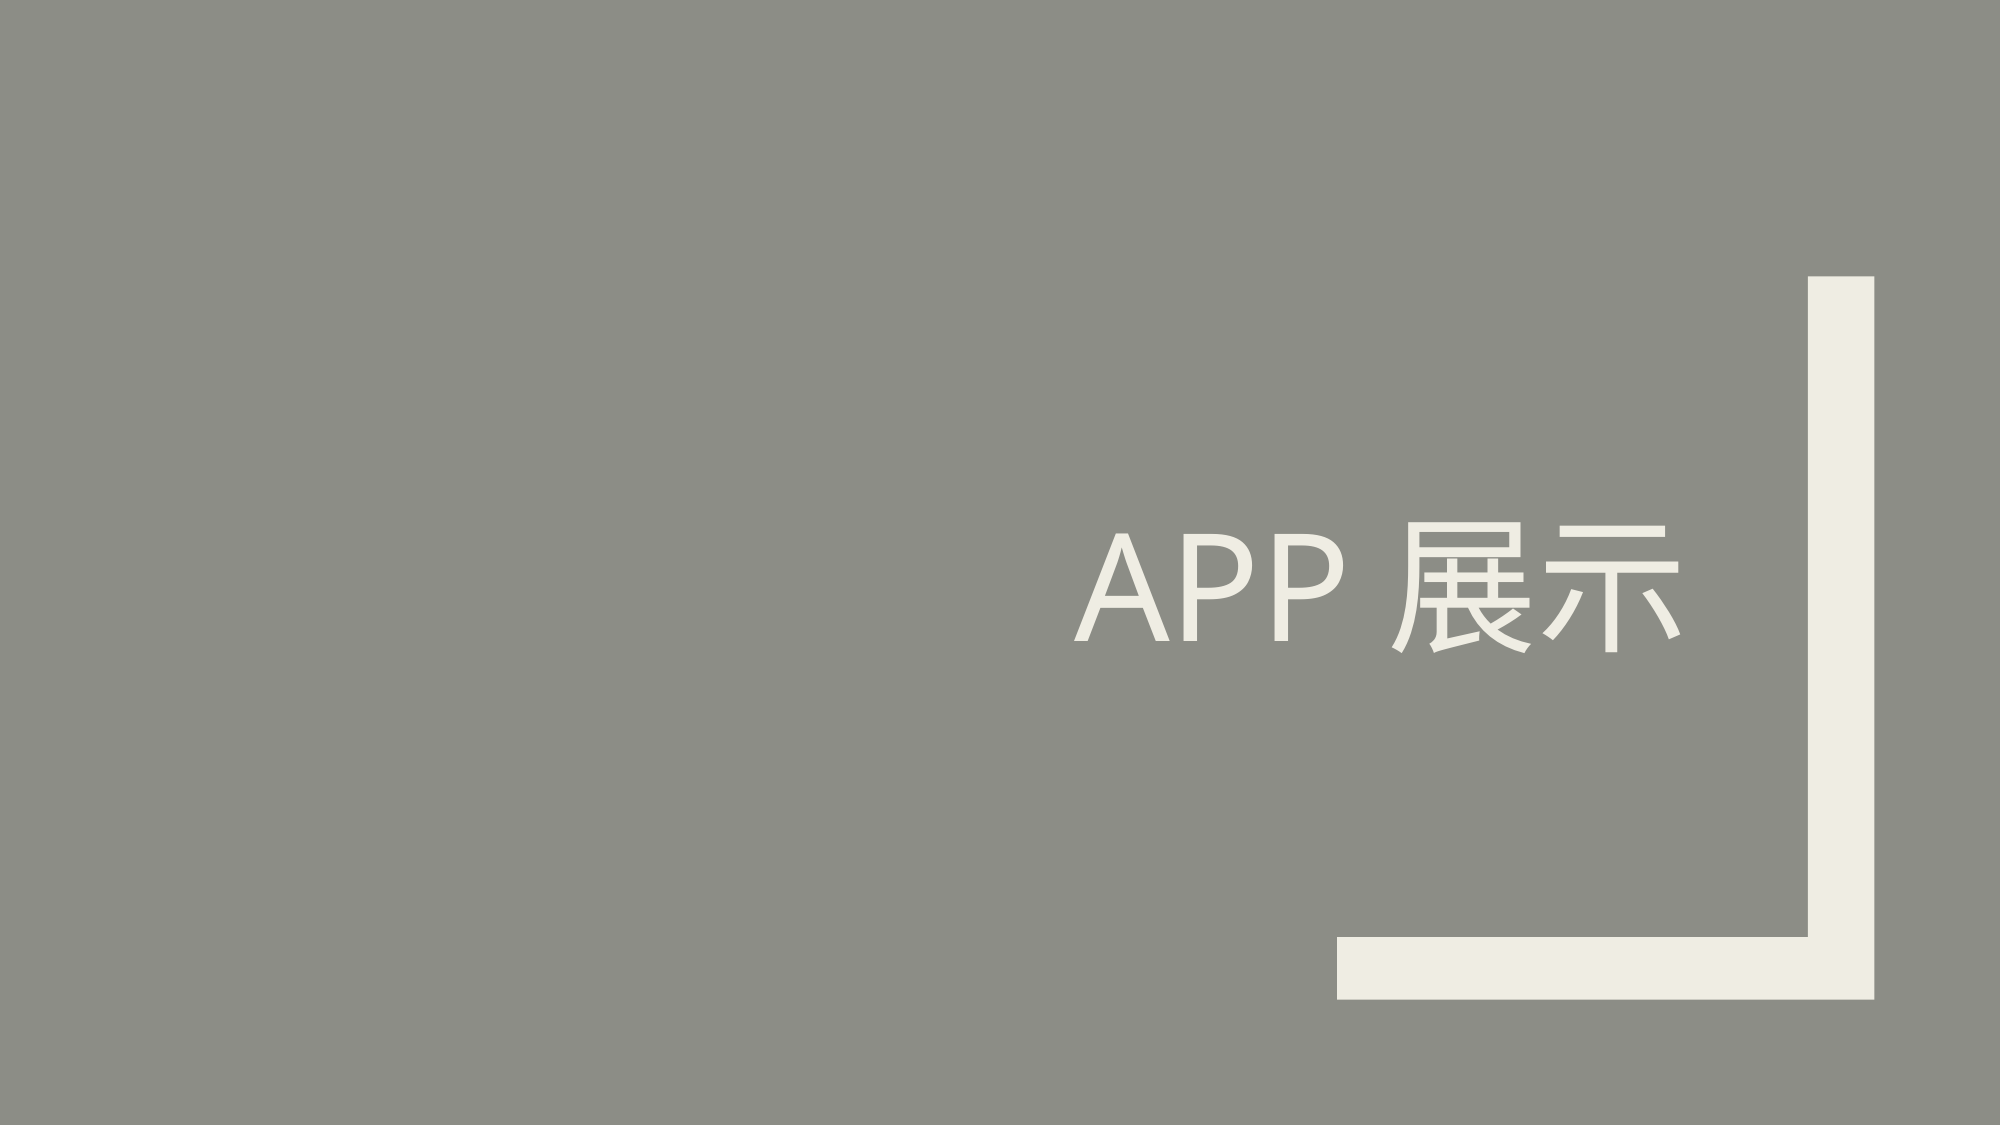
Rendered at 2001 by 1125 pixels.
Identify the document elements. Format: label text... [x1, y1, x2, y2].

title APP展示 [125, 213, 1703, 682]
